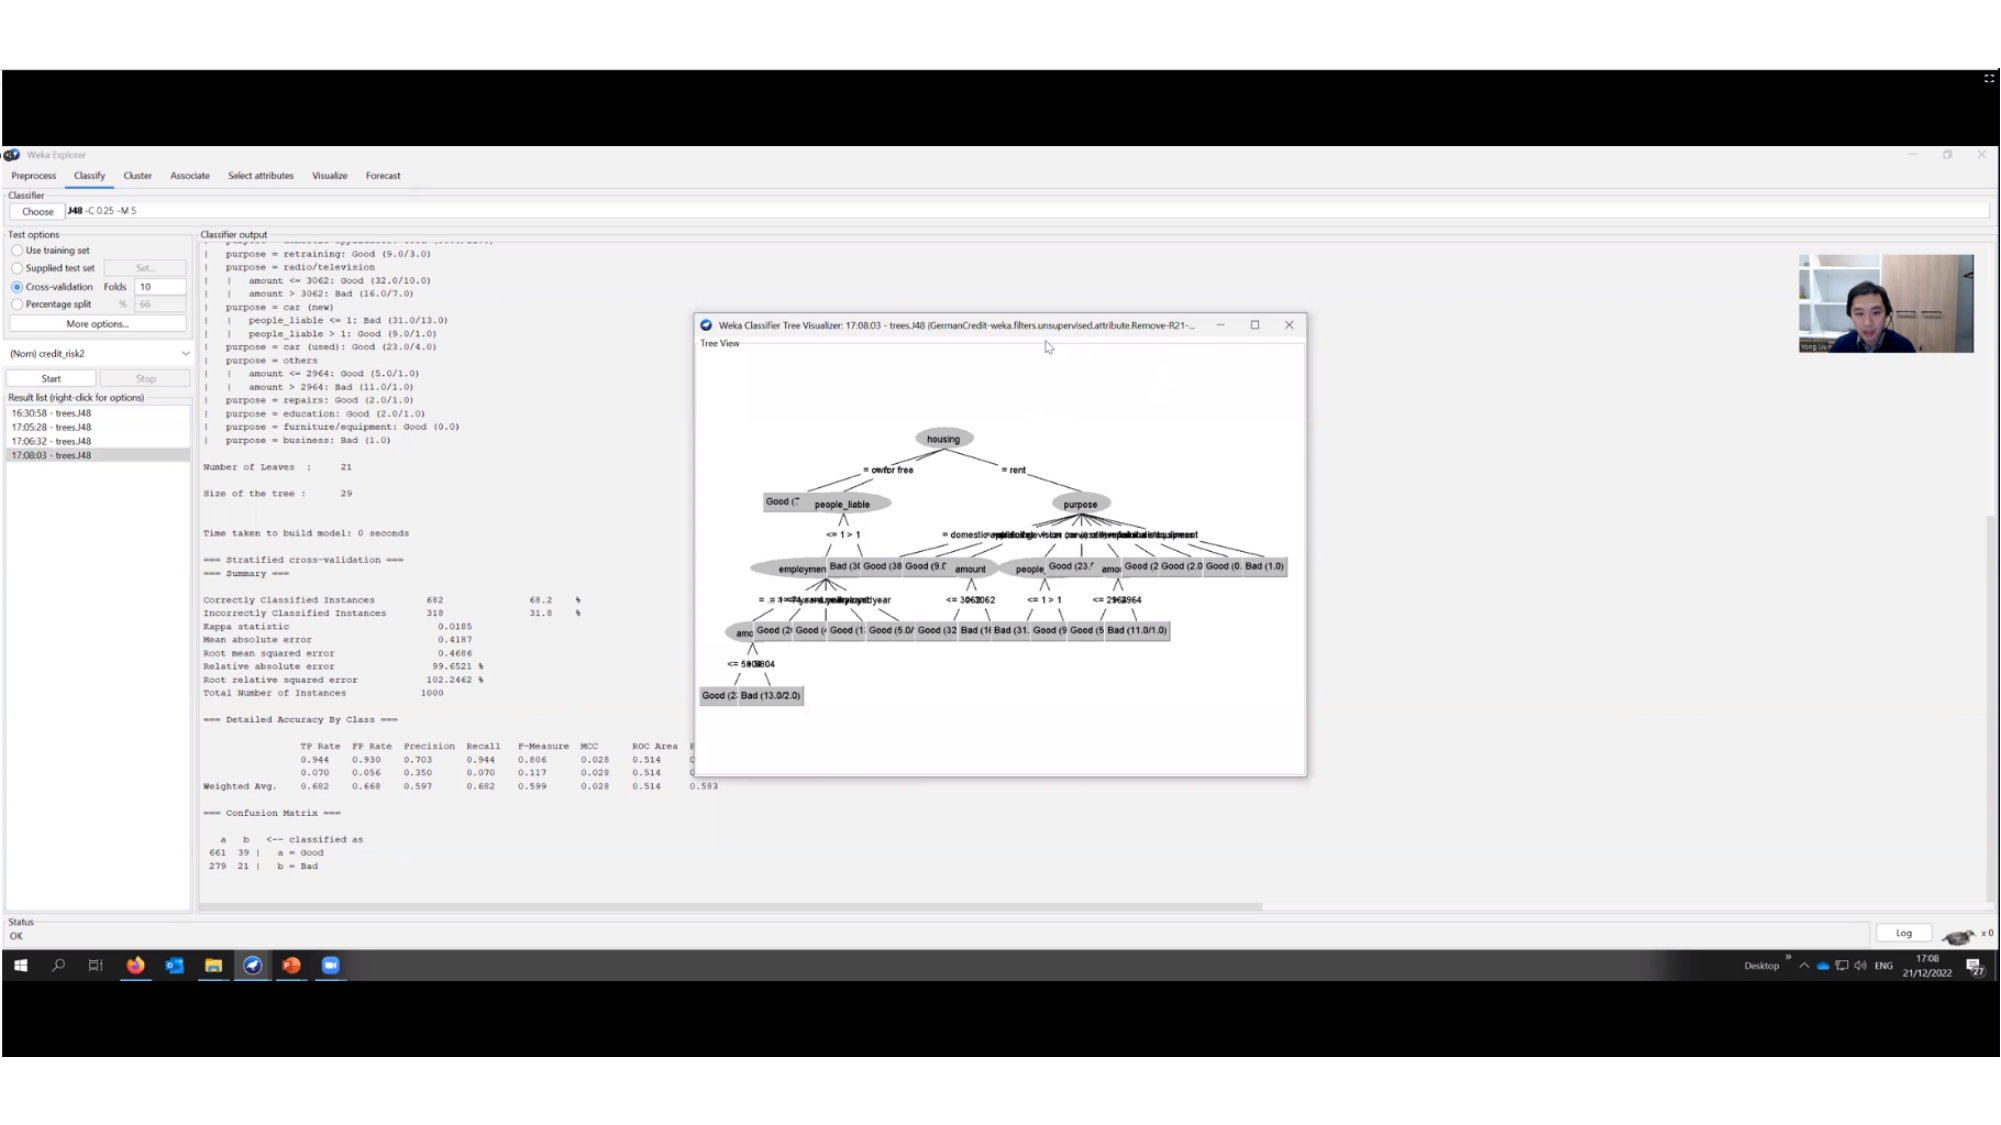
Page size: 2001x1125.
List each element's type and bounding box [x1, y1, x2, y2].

picture [0, 67, 2000, 1058]
